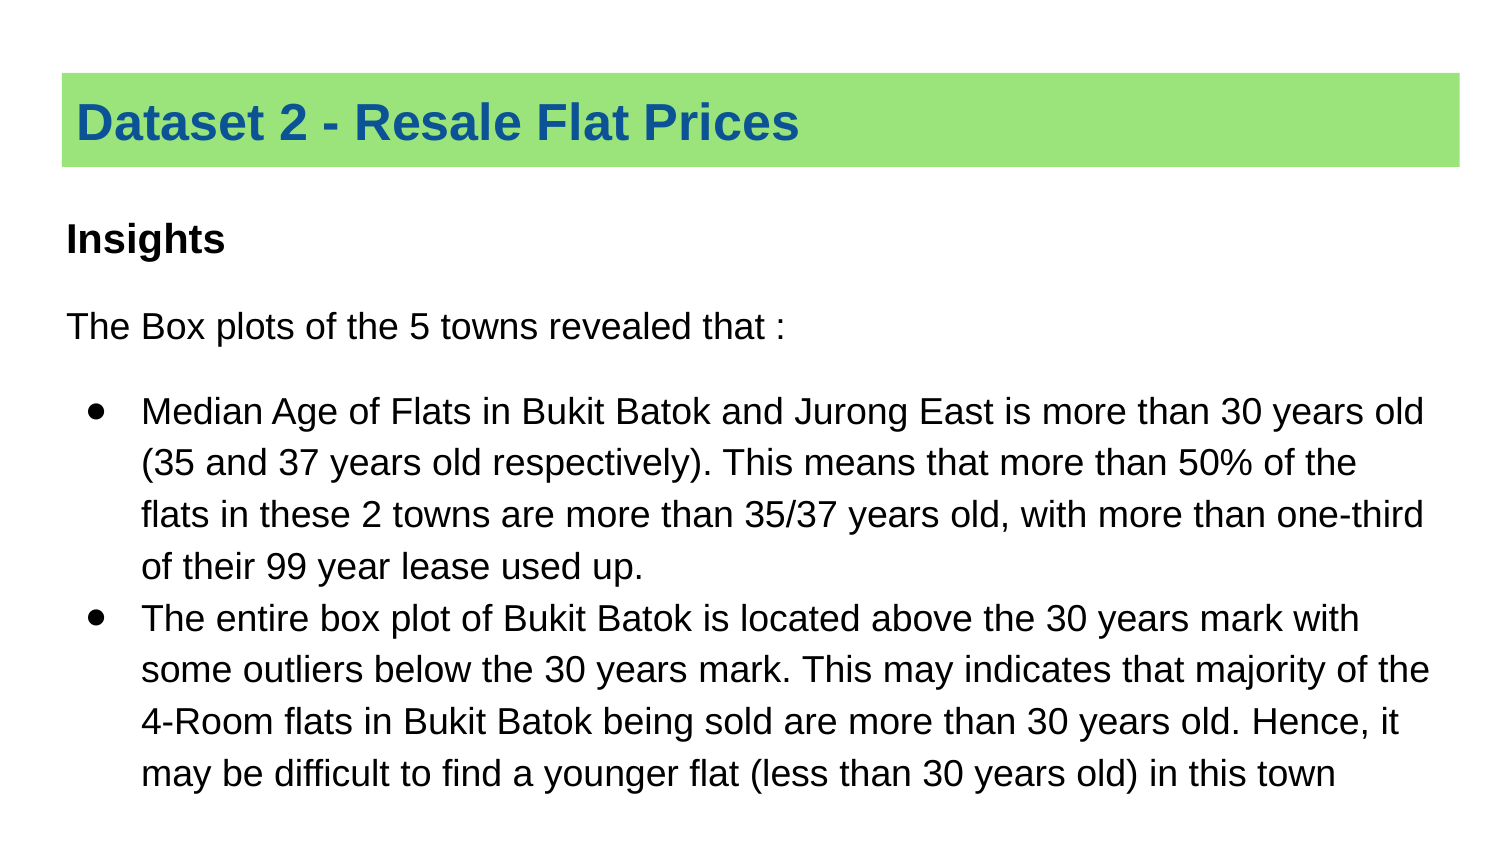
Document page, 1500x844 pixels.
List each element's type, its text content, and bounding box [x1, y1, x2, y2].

list Insights The Box plots of the 5 towns revealed that : Median Age of Flats in Bukit Batok and Jurong East is more than 30 years old (35 and 37 years old respectively). This means that more than 50% of the flats in these 2 towns are more than 35/37 years old, with more than one-third of their 99 year lease used up. The entire box plot of Bukit Batok is located above the 30 years mark with some outliers below the 30 years mark. This may indicates that majority of the 4-Room flats in Bukit Batok being sold are more than 30 years old. Hence, it may be difficult to find a younger flat (less than 30 years old) in this town [51, 189, 1449, 750]
title Dataset 2 - Resale Flat Prices [61, 72, 1460, 167]
